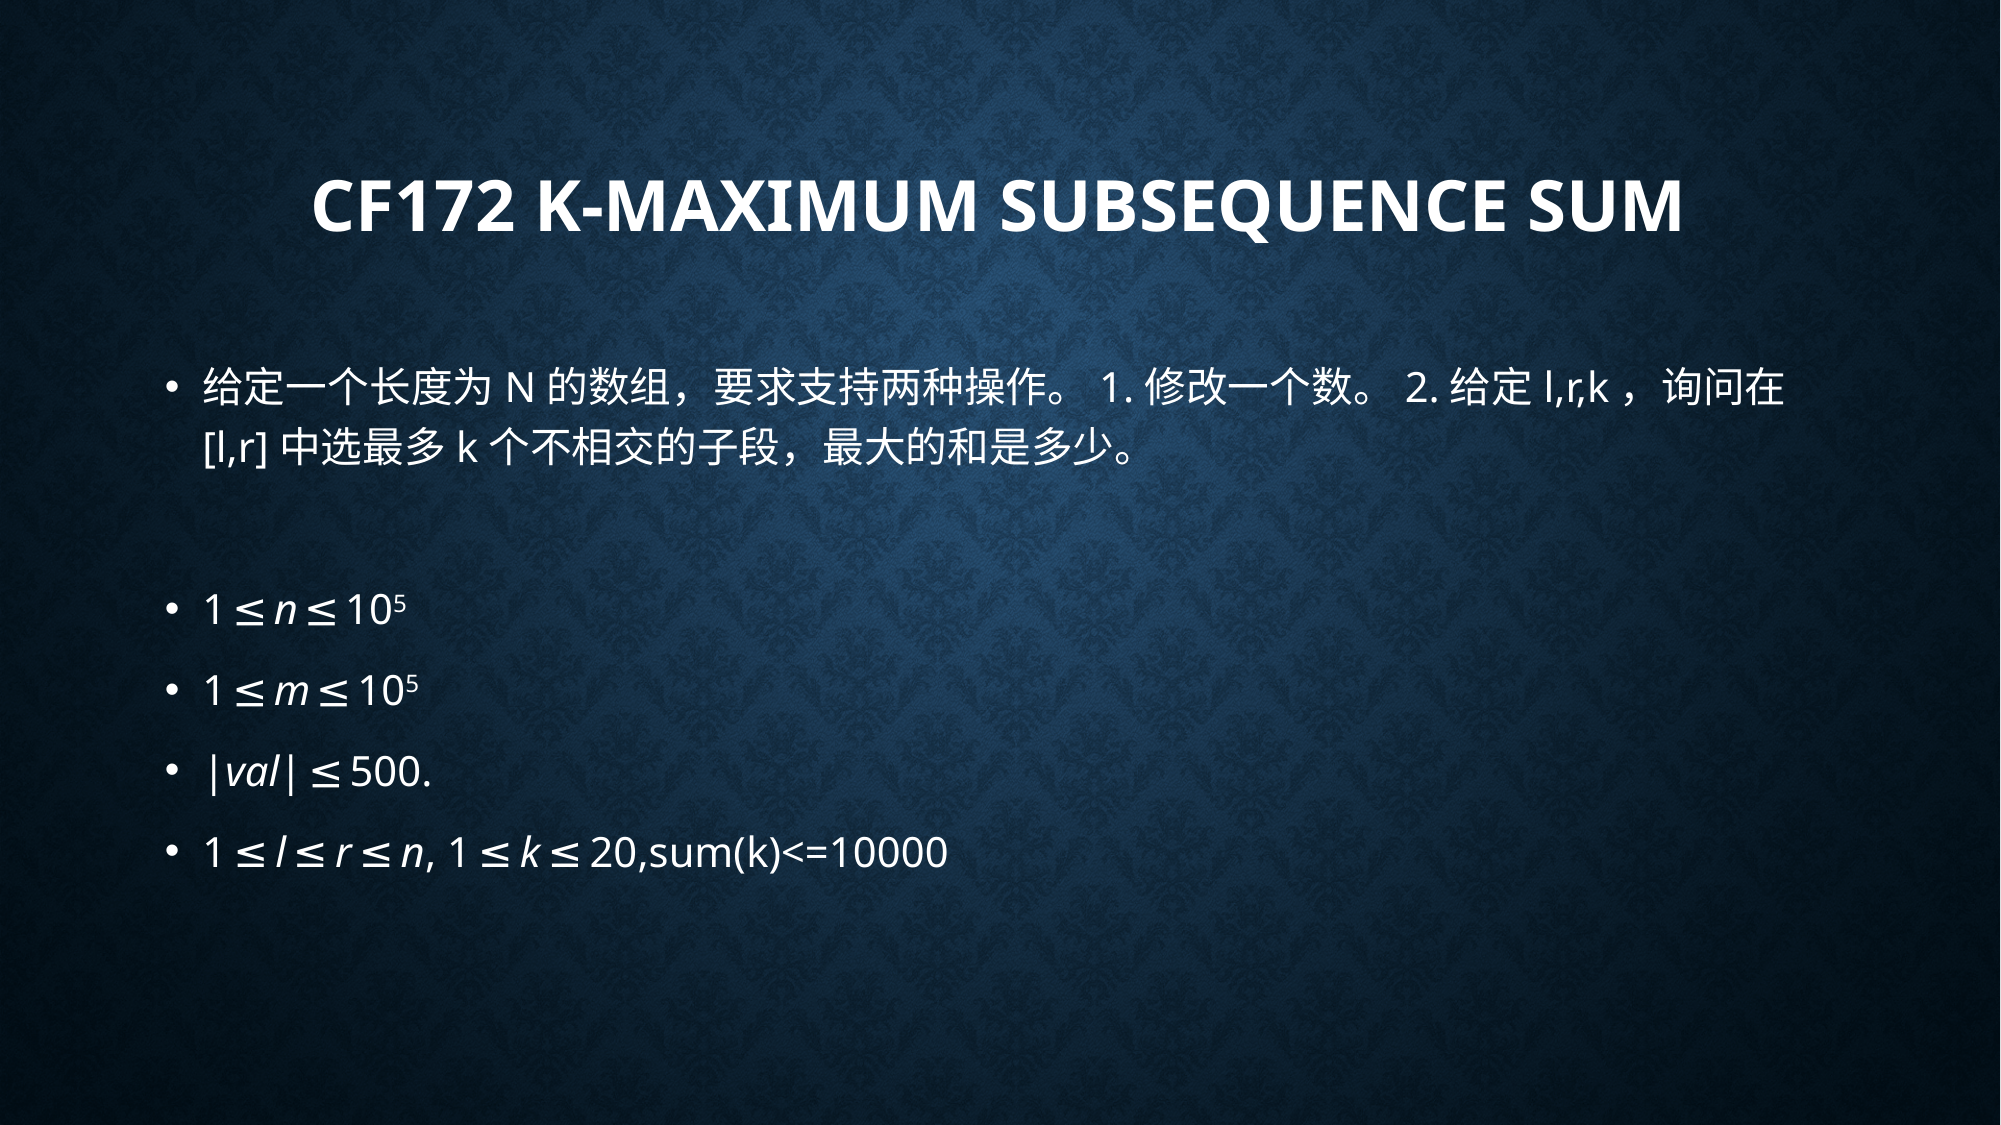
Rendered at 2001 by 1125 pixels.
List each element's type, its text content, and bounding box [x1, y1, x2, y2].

list 给定一个长度为N的数组，要求支持两种操作。1.修改一个数。2.给定l,r,k，询问在[l,r]中选最多k个不相交的子段，最大的和是多少。 1 ≤ n ≤ 105 1 ≤ m ≤ 105 |val| ≤ 500. 1 ≤ l ≤ r ≤ n, 1 ≤ k ≤ 20,sum(k)<=10000 [149, 343, 1849, 950]
title Cf172 k-Maximum Subsequence Sum [149, 99, 1849, 318]
